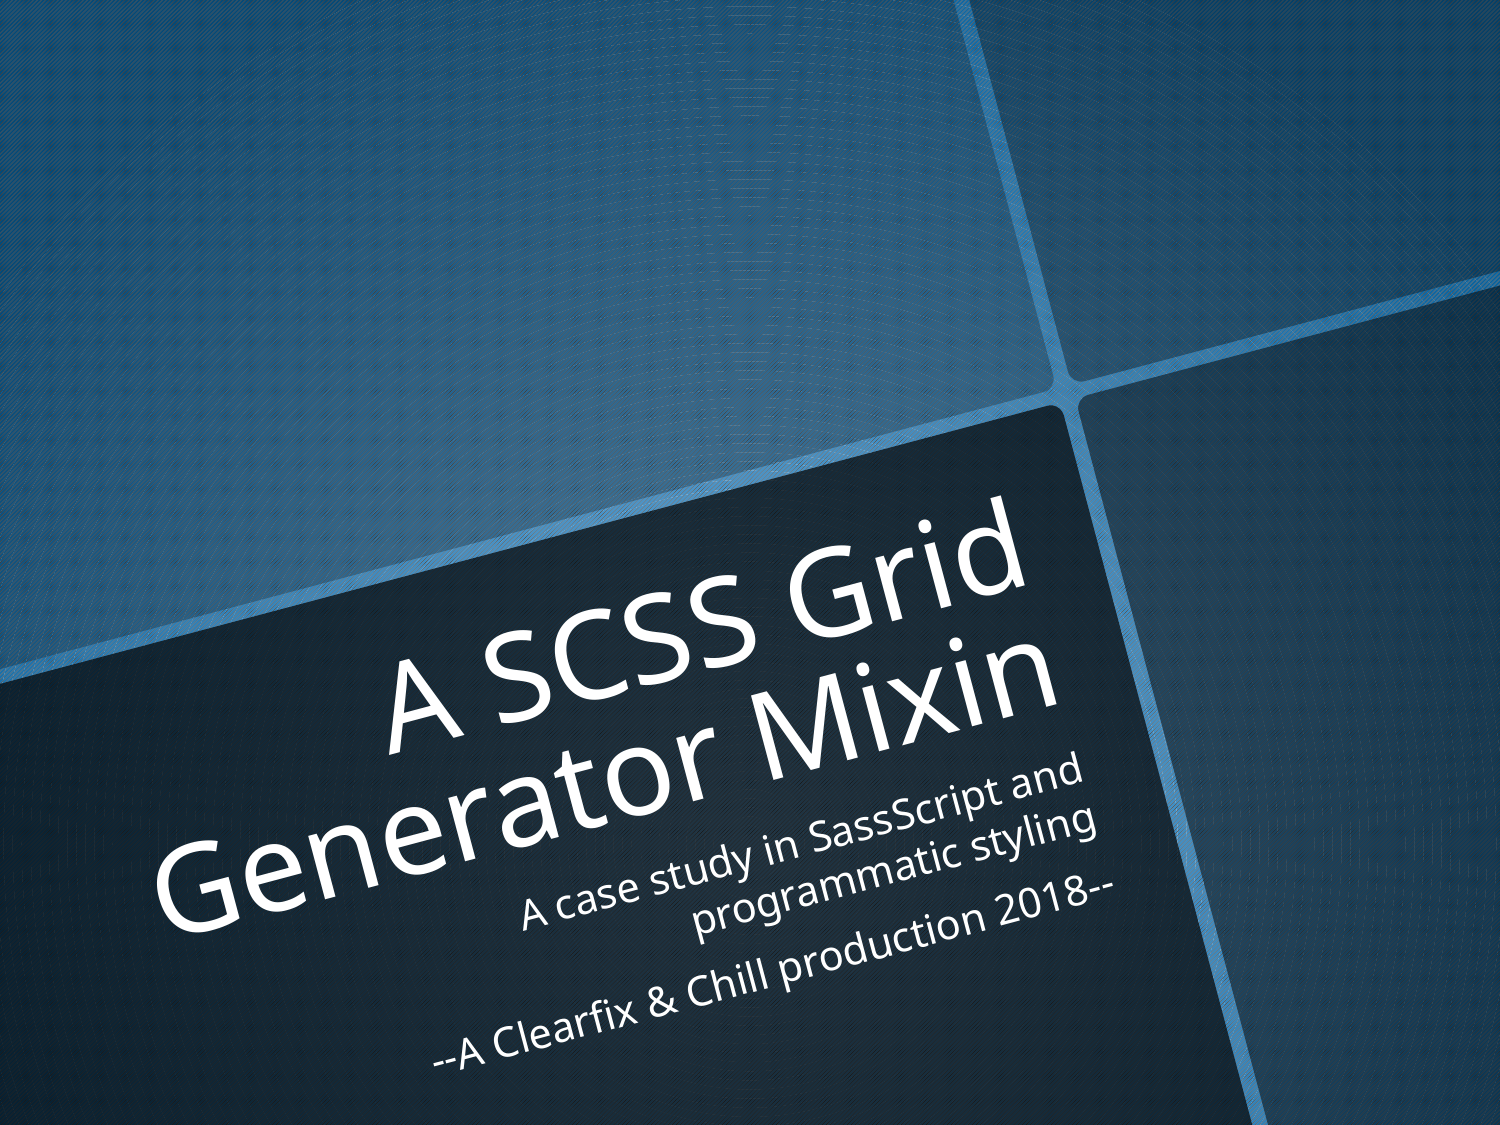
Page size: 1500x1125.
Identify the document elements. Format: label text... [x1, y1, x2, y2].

title A SCSS Grid Generator Mixin [72, 473, 1089, 982]
subtitle A case study in SassScript and programmatic styling --A Clearfix & Chill production 2018-- [350, 728, 1136, 1106]
